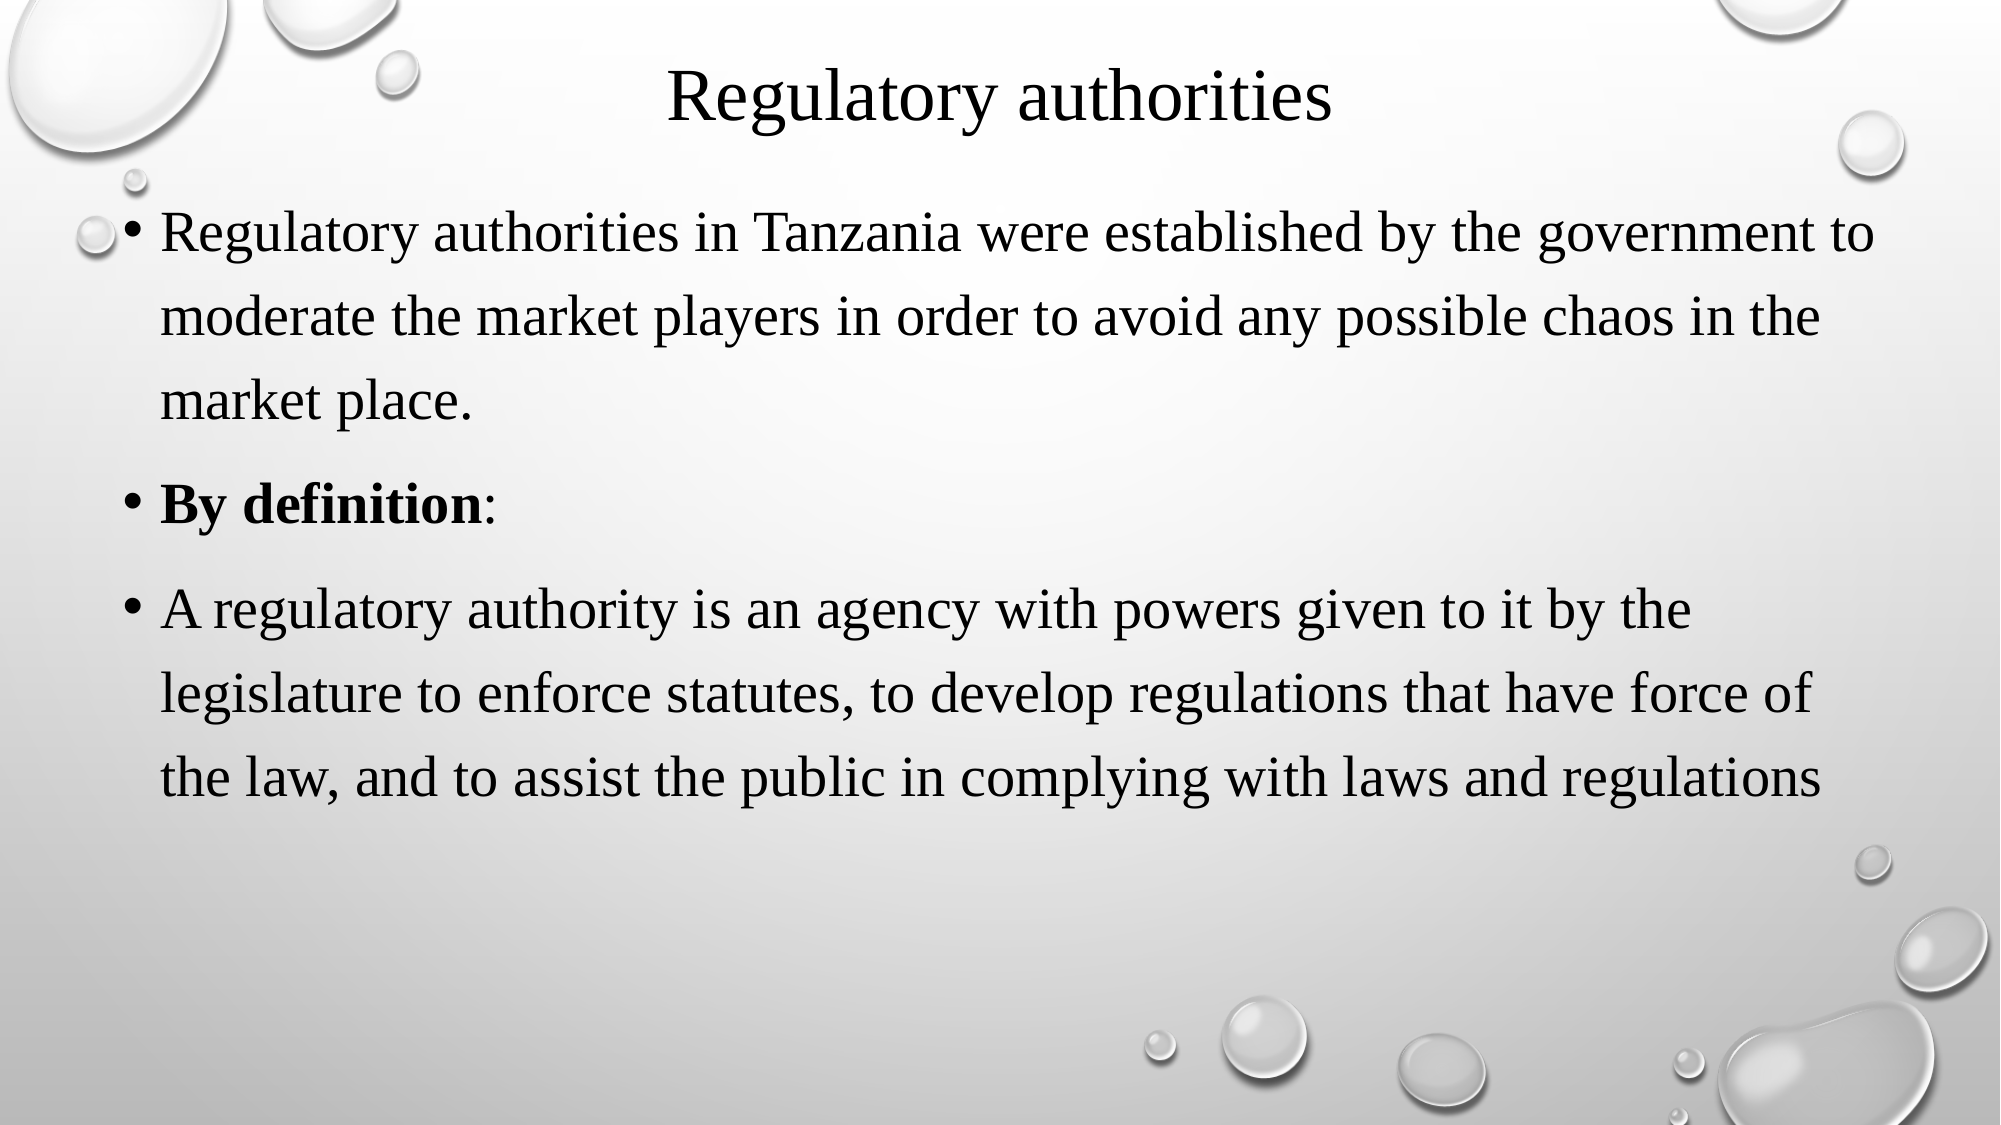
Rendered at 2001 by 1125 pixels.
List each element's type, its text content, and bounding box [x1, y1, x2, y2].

title Regulatory authorities [149, 46, 1851, 145]
picture [0, 0, 2000, 1125]
list Regulatory authorities in Tanzania were established by the government to moderate the market players in order to avoid any possible chaos in the market place. By definition: A regulatory authority is an agency with powers given to it by the legislature to enforce statutes, to develop regulations that have force of the law, and to assist the public in complying with laws and regulations [107, 171, 1907, 980]
